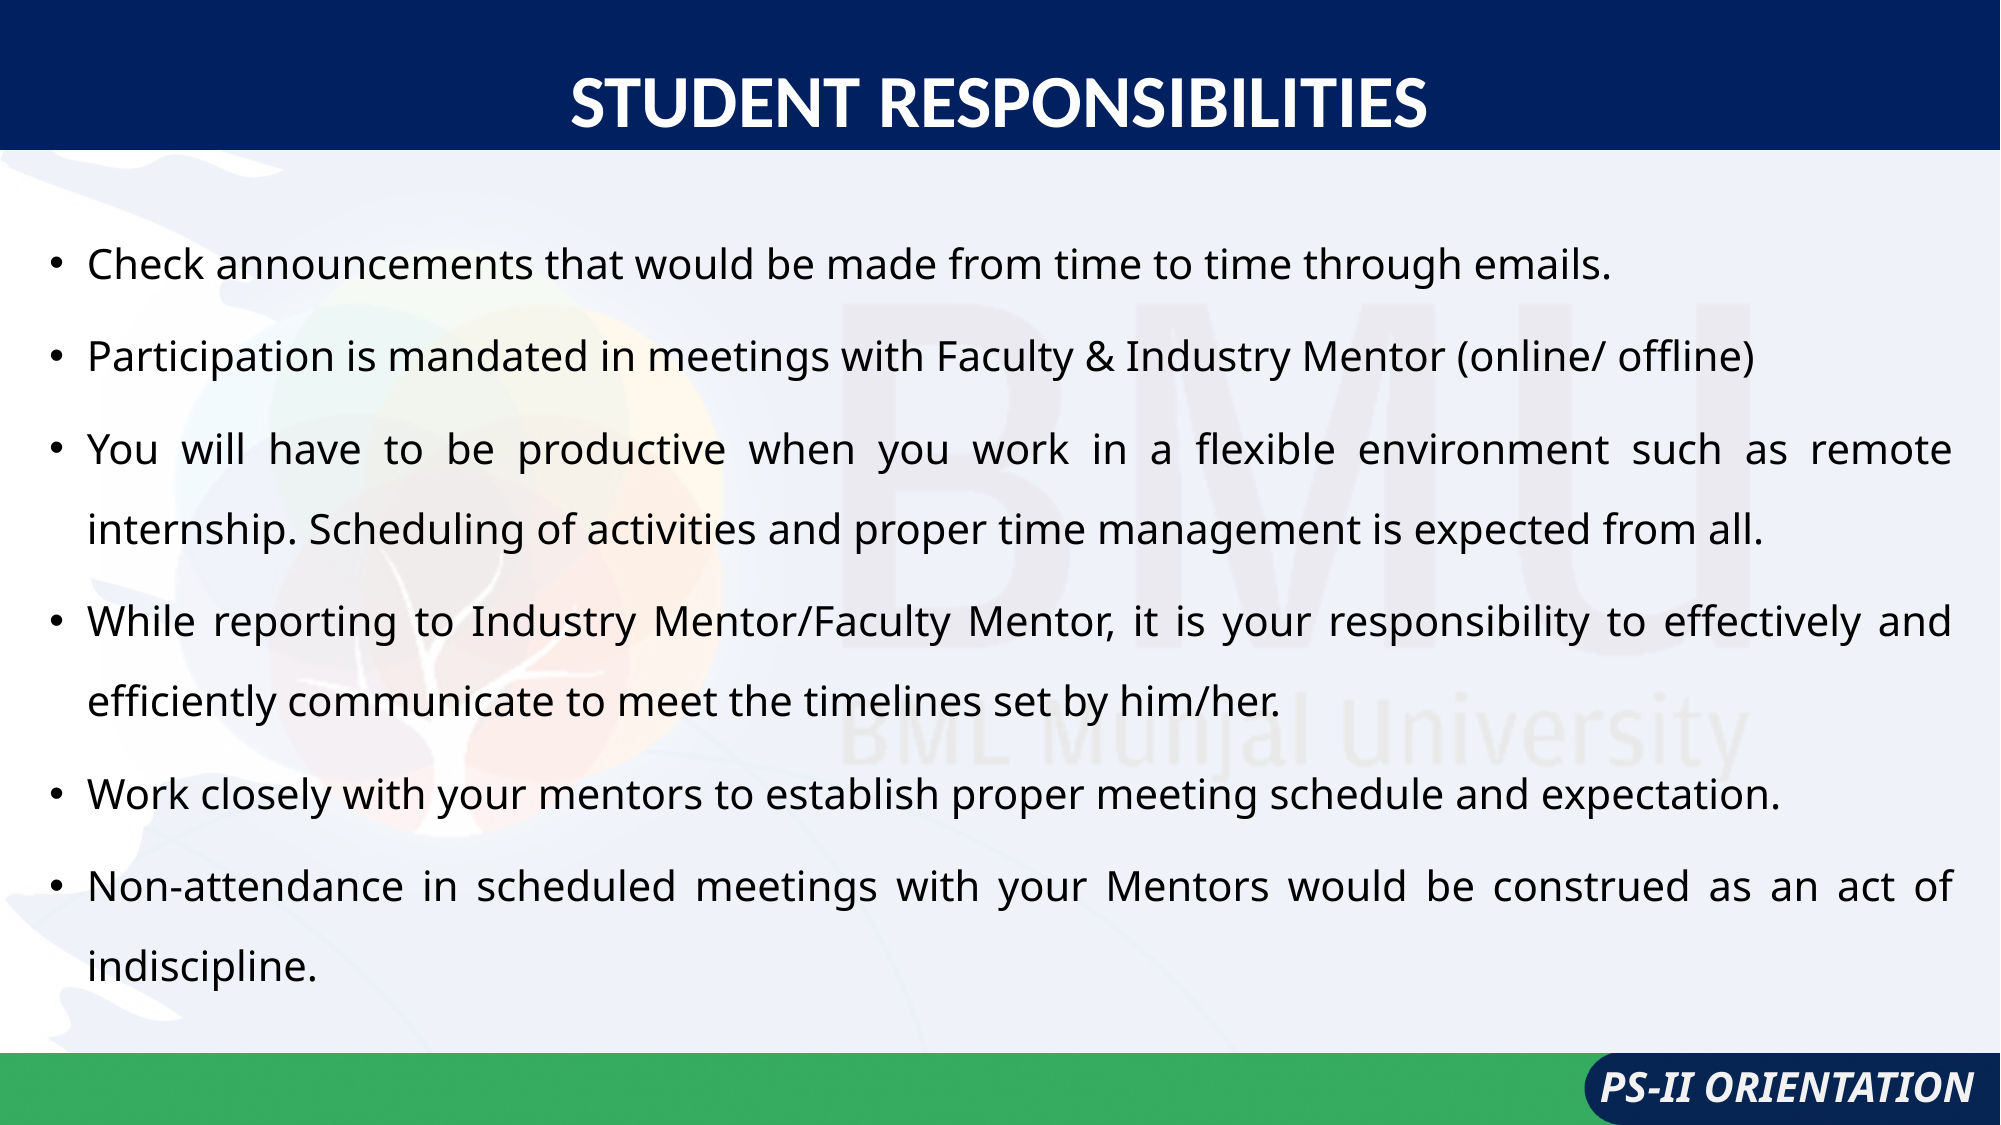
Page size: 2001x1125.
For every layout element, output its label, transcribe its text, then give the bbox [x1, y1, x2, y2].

list Check announcements that would be made from time to time through emails. Participation is mandated in meetings with Faculty & Industry Mentor (online/ offline) You will have to be productive when you work in a flexible environment such as remote internship. Scheduling of activities and proper time management is expected from all. While reporting to Industry Mentor/Faculty Mentor, it is your responsibility to effectively and efficiently communicate to meet the timelines set by him/her. Work closely with your mentors to establish proper meeting schedule and expectation. Non-attendance in scheduled meetings with your Mentors would be construed as an act of indiscipline. [34, 200, 1969, 1022]
picture [0, 1053, 2000, 1125]
text_box STUDENT RESPONSIBILITIES [0, 0, 2000, 150]
